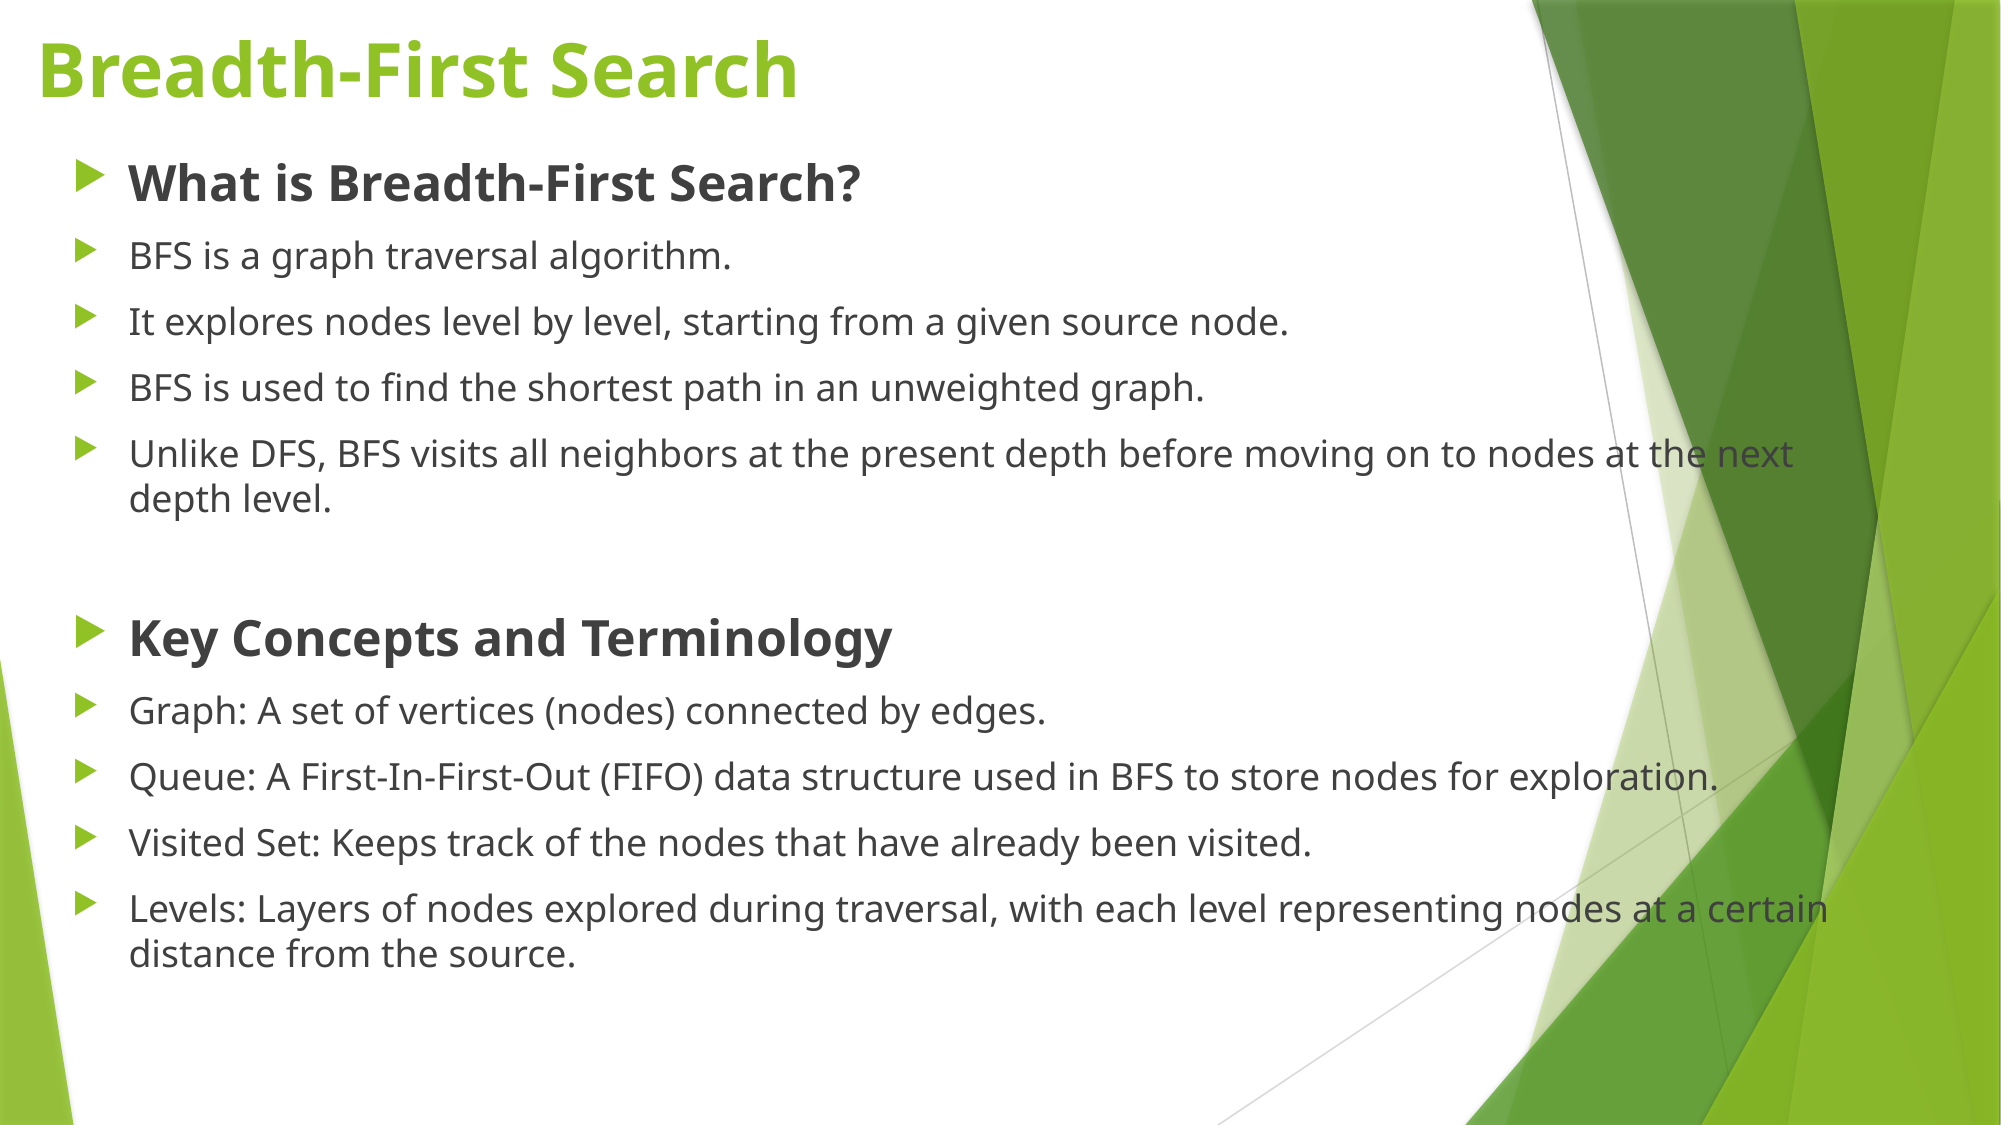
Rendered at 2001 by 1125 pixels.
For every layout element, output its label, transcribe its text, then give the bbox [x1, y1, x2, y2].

title Breadth-First Search [21, 15, 1960, 317]
list What is Breadth-First Search? BFS is a graph traversal algorithm. It explores nodes level by level, starting from a given source node. BFS is used to find the shortest path in an unweighted graph. Unlike DFS, BFS visits all neighbors at the present depth before moving on to nodes at the next depth level. Key Concepts and Terminology Graph: A set of vertices (nodes) connected by edges. Queue: A First-In-First-Out (FIFO) data structure used in BFS to store nodes for exploration. Visited Set: Keeps track of the nodes that have already been visited. Levels: Layers of nodes explored during traversal, with each level representing nodes at a certain distance from the source. [57, 143, 1876, 1067]
